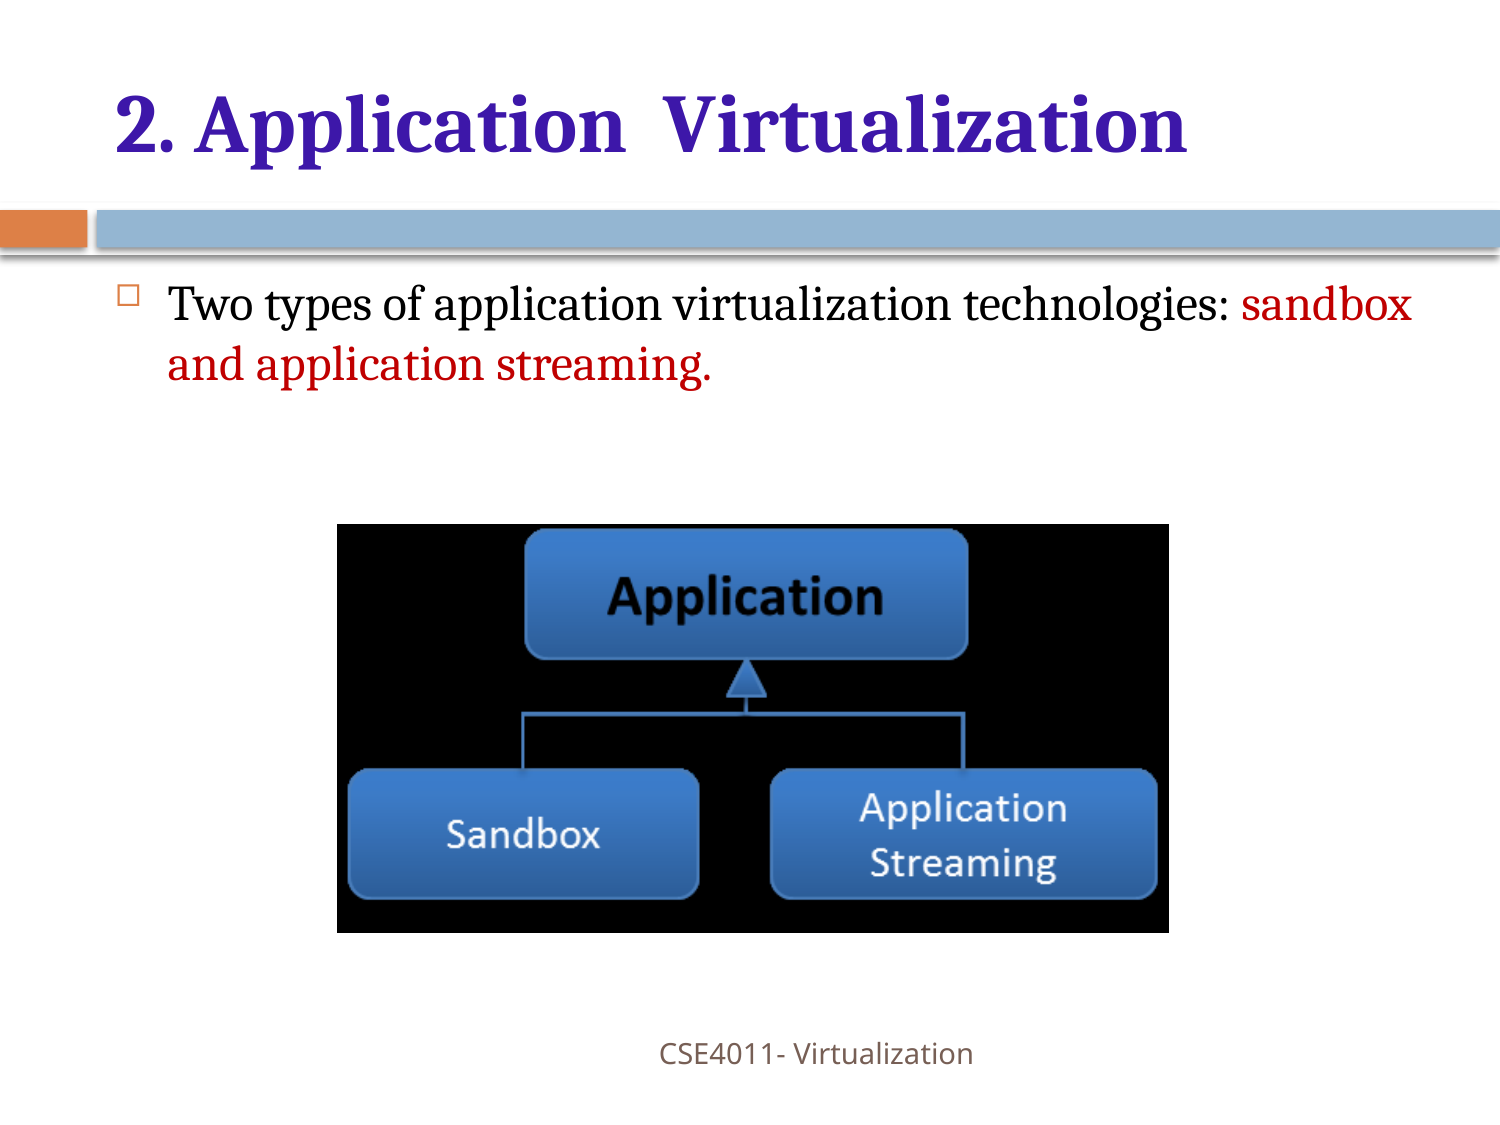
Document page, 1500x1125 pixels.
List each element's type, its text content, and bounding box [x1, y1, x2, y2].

footer CSE4011- Virtualization [99, 1024, 990, 1085]
title 2. Application Virtualization [100, 37, 1438, 200]
list Two types of application virtualization technologies: sandbox and application streaming. [100, 262, 1438, 1000]
picture [337, 524, 1169, 934]
